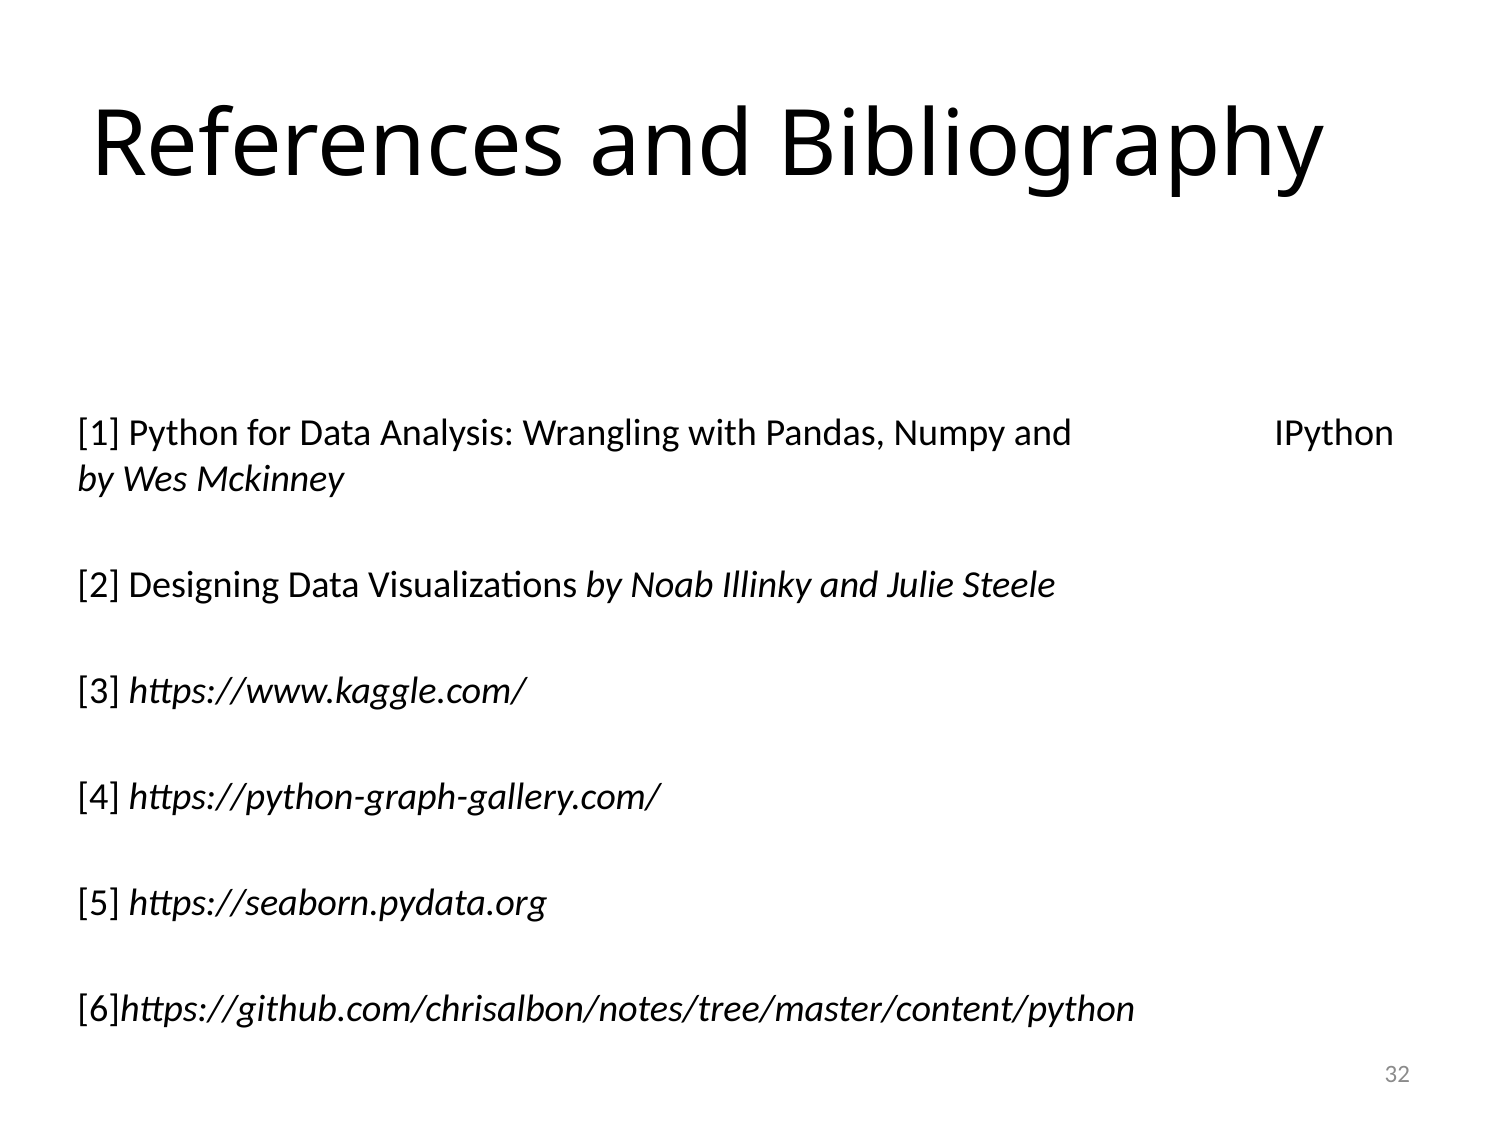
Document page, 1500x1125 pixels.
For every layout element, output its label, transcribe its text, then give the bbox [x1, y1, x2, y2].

title References and Bibliography [75, 45, 1425, 233]
list [1] Python for Data Analysis: Wrangling with Pandas, Numpy and IPython by Wes Mckinney [2] Designing Data Visualizations by Noab Illinky and Julie Steele [3] https://www.kaggle.com/ [4] https://python-graph-gallery.com/ [5] https://seaborn.pydata.org [6]https://github.com/chrisalbon/notes/tree/master/content/python [62, 399, 1438, 1043]
slide_number 32 [1074, 1042, 1425, 1103]
